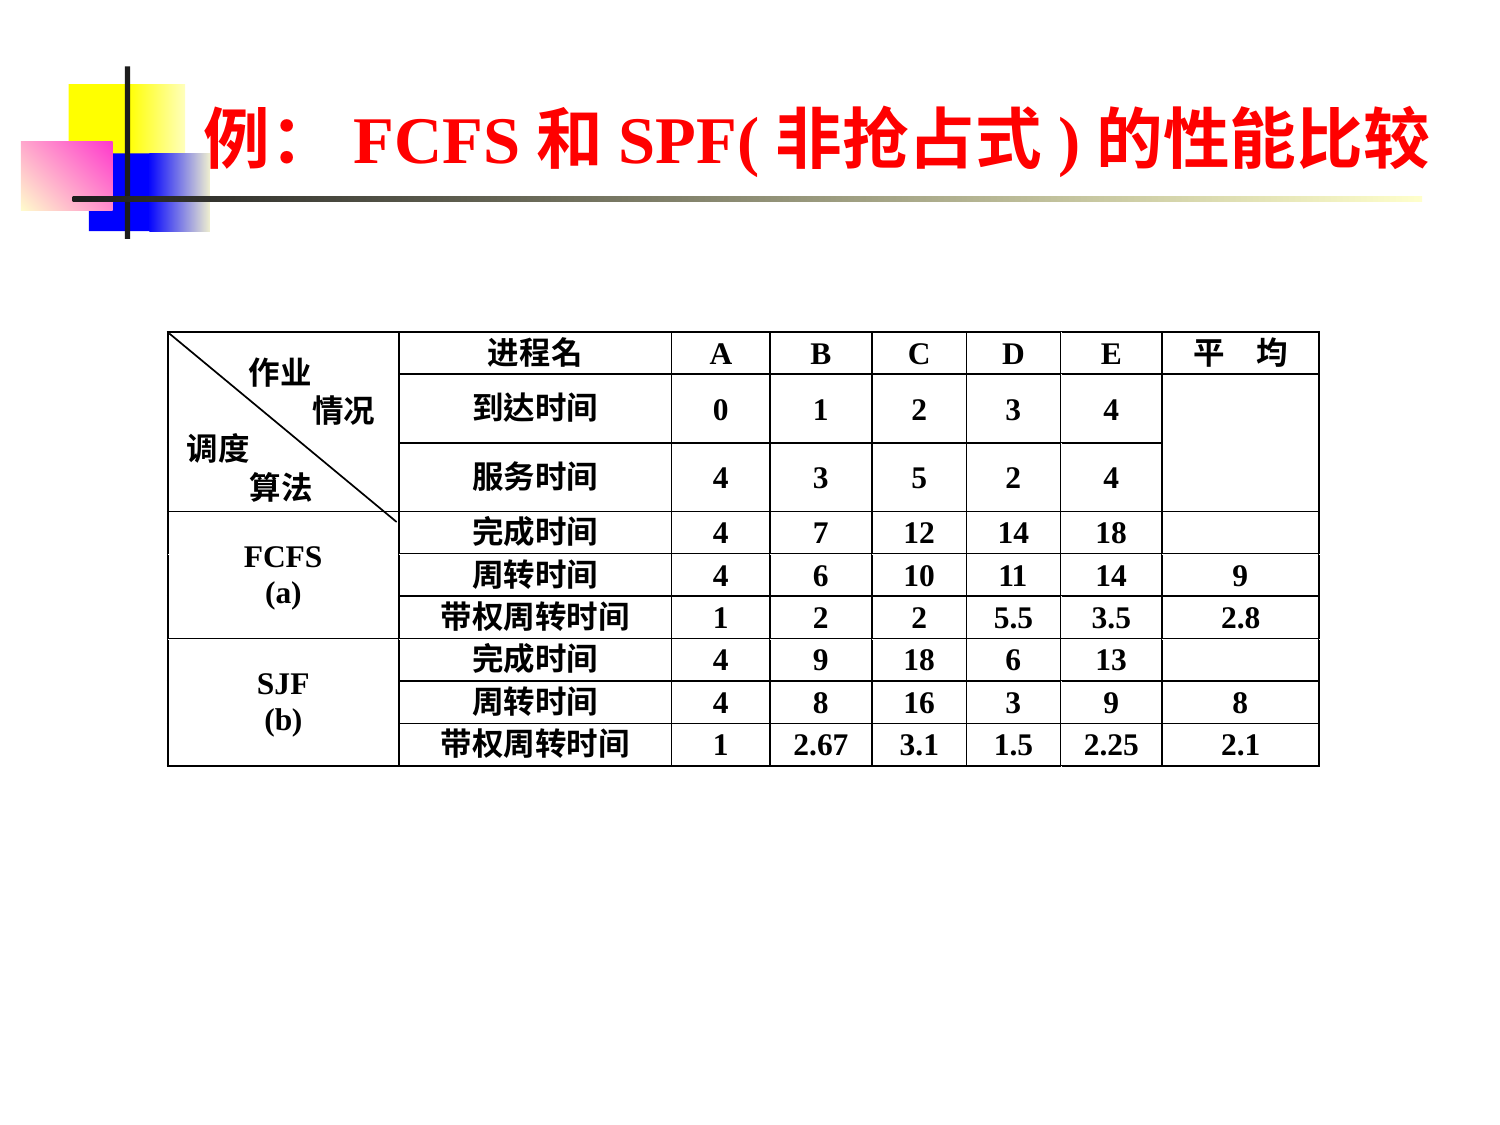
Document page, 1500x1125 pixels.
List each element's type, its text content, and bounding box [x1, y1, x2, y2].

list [1, 330, 1486, 919]
title 例：FCFS和SPF(非抢占式)的性能比较 [188, 42, 1468, 185]
